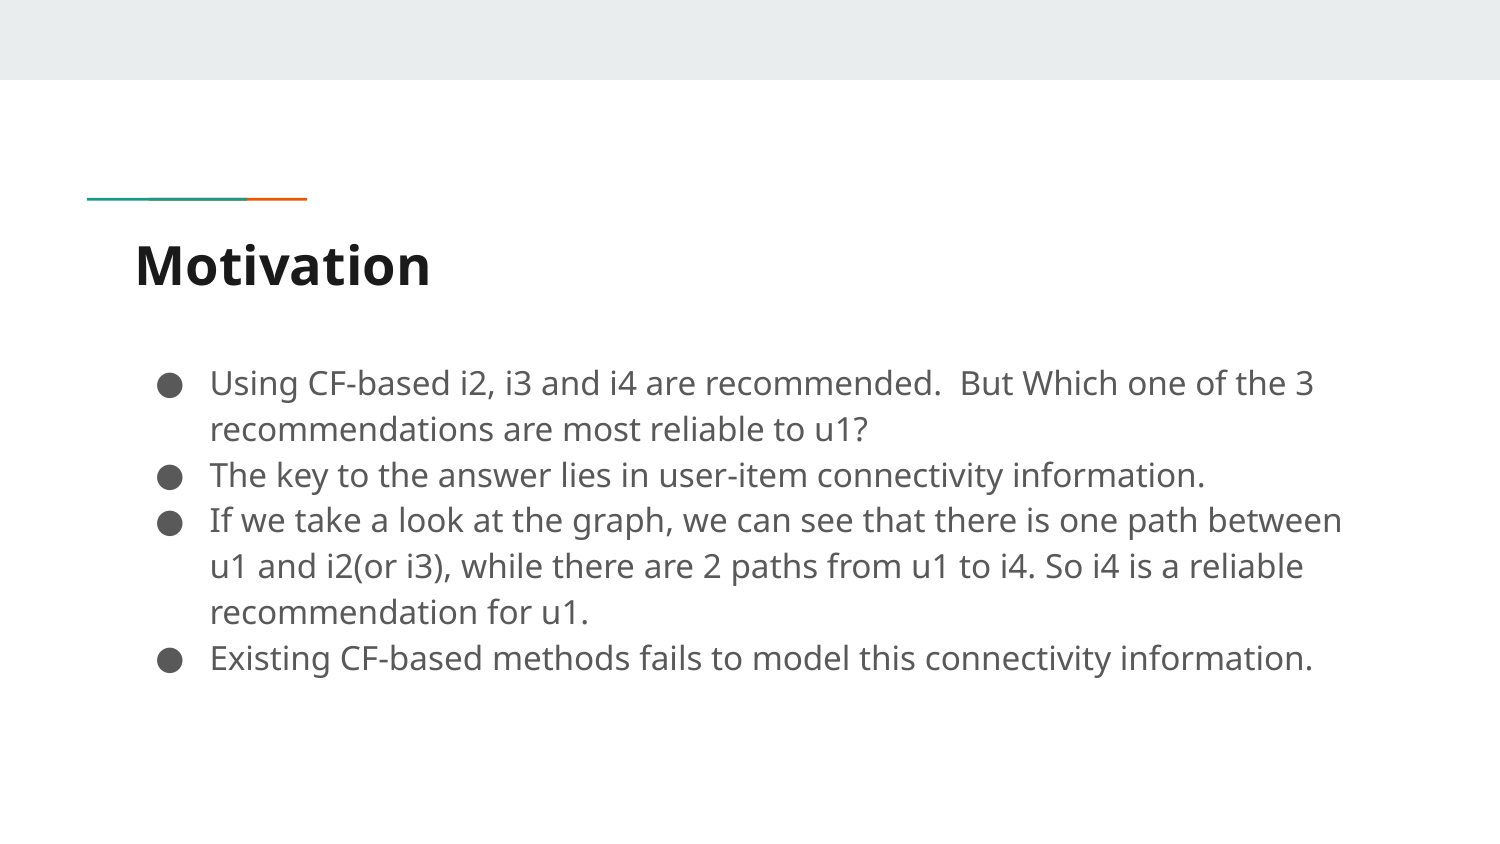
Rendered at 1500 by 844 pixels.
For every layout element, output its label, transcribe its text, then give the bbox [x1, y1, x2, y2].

title Motivation [119, 216, 1381, 305]
list Using CF-based i2, i3 and i4 are recommended. But Which one of the 3 recommendations are most reliable to u1? The key to the answer lies in user-item connectivity information. If we take a look at the graph, we can see that there is one path between u1 and i2(or i3), while there are 2 paths from u1 to i4. So i4 is a reliable recommendation for u1. Existing CF-based methods fails to model this connectivity information. [119, 341, 1381, 712]
